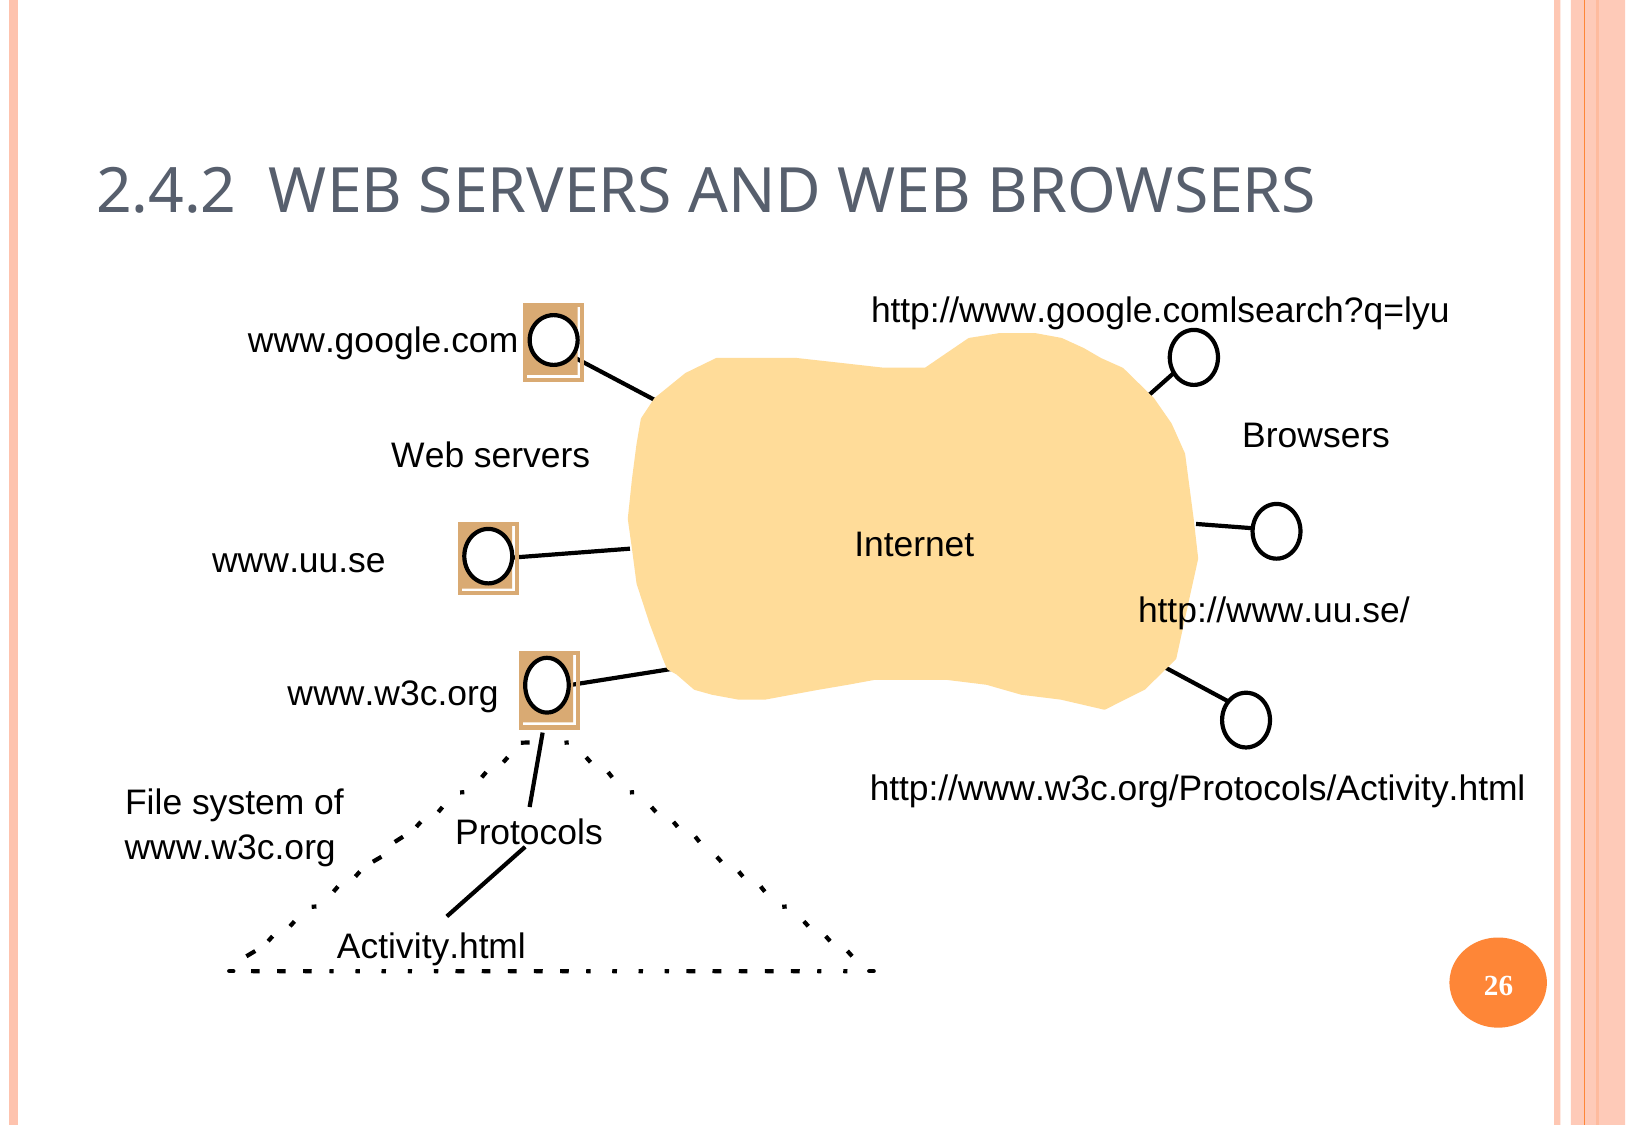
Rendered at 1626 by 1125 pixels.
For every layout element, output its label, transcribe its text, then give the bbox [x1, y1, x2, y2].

text_box <number> [1444, 940, 1553, 1026]
title 2.4.2 WEB SERVERS AND WEB BROWSERS [81, 45, 1409, 233]
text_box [124, 287, 1527, 972]
